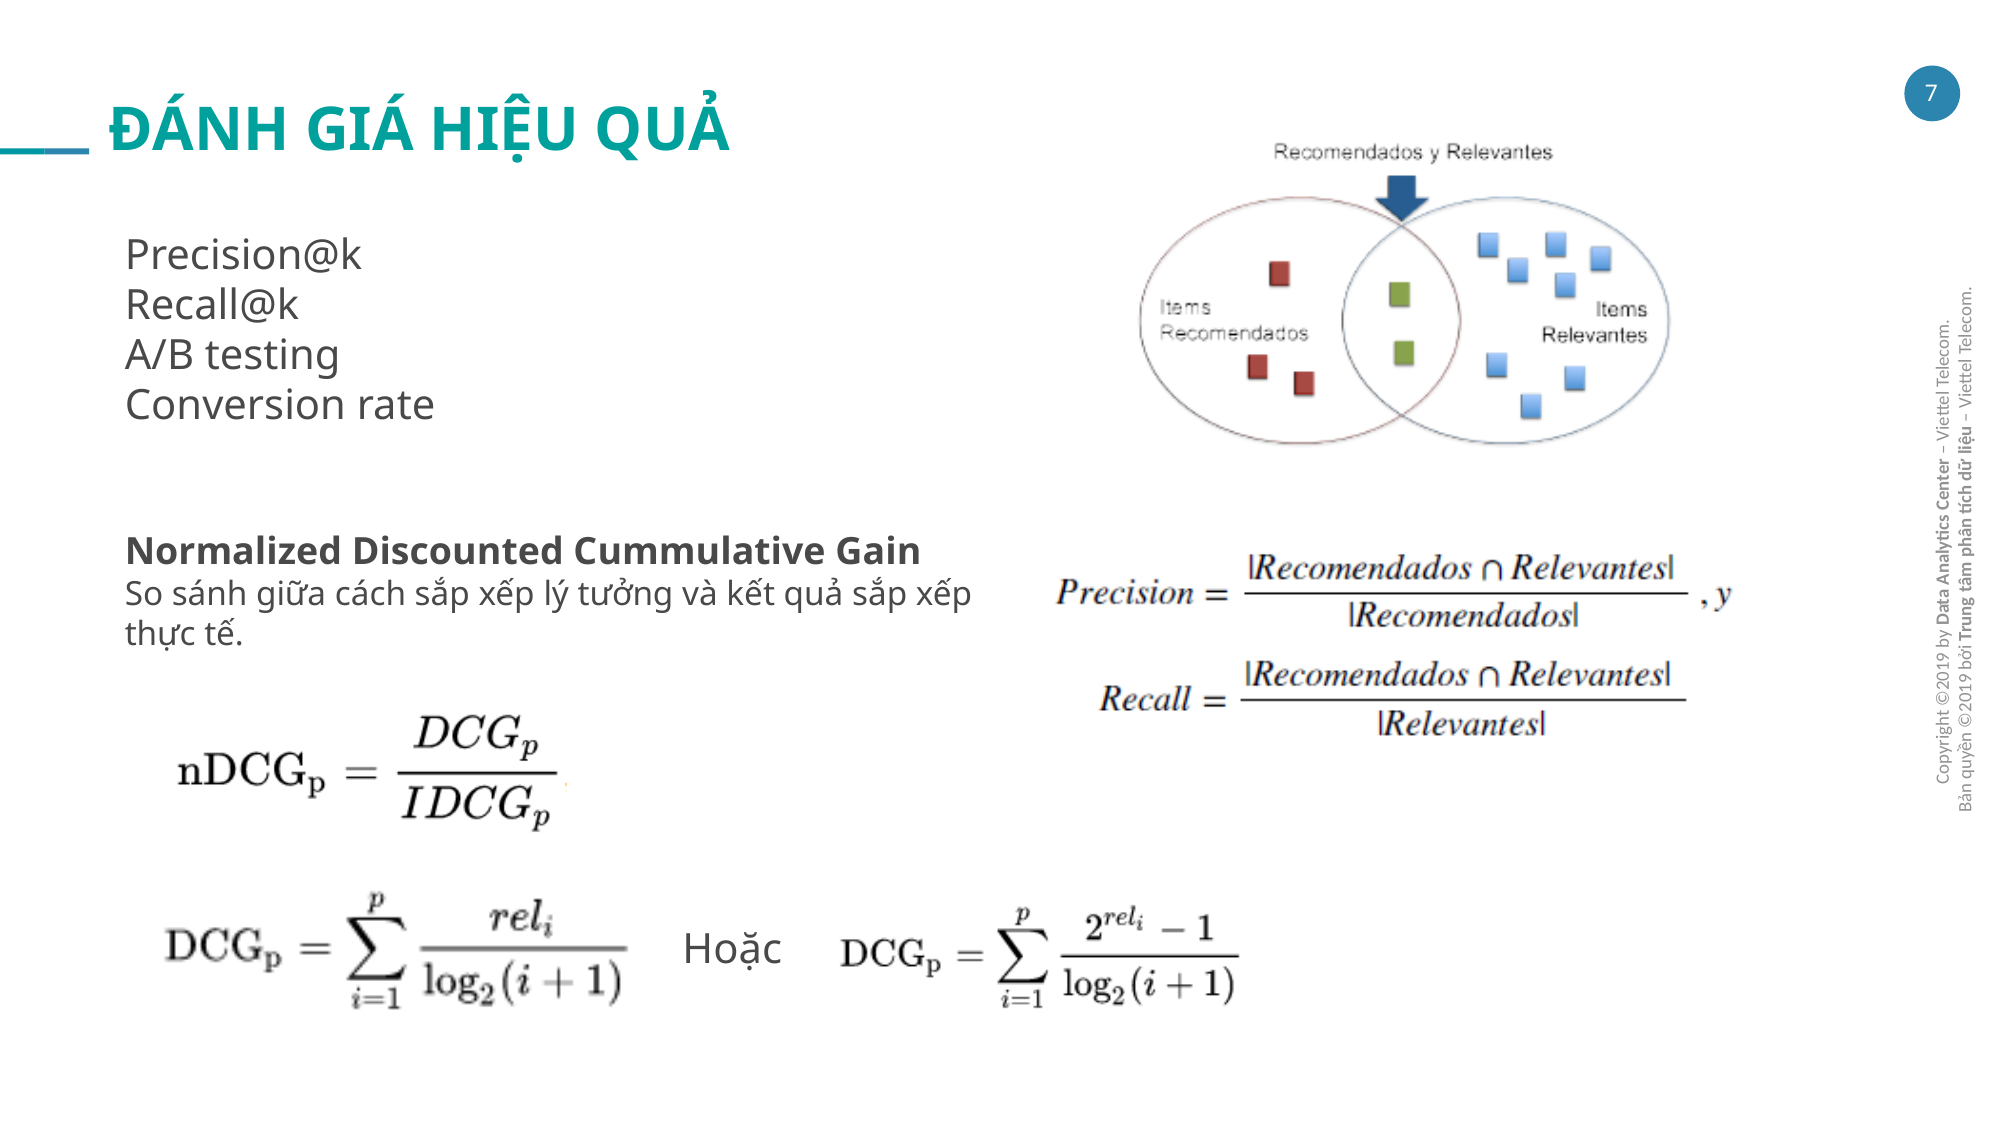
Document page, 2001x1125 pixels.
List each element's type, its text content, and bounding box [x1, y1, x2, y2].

picture [1003, 117, 1820, 768]
picture [165, 690, 567, 851]
picture [142, 866, 644, 1028]
text_box ĐÁNH GIÁ HIỆU QUẢ [94, 86, 891, 148]
text_box Hoặc [667, 914, 797, 980]
text_box Precision@k Recall@k A/B testing Conversion rate Normalized Discounted Cummulative Gain So sánh giữa cách sắp xếp lý tưởng và kết quả sắp xếp thực tế. [109, 220, 989, 660]
picture [821, 884, 1268, 1028]
